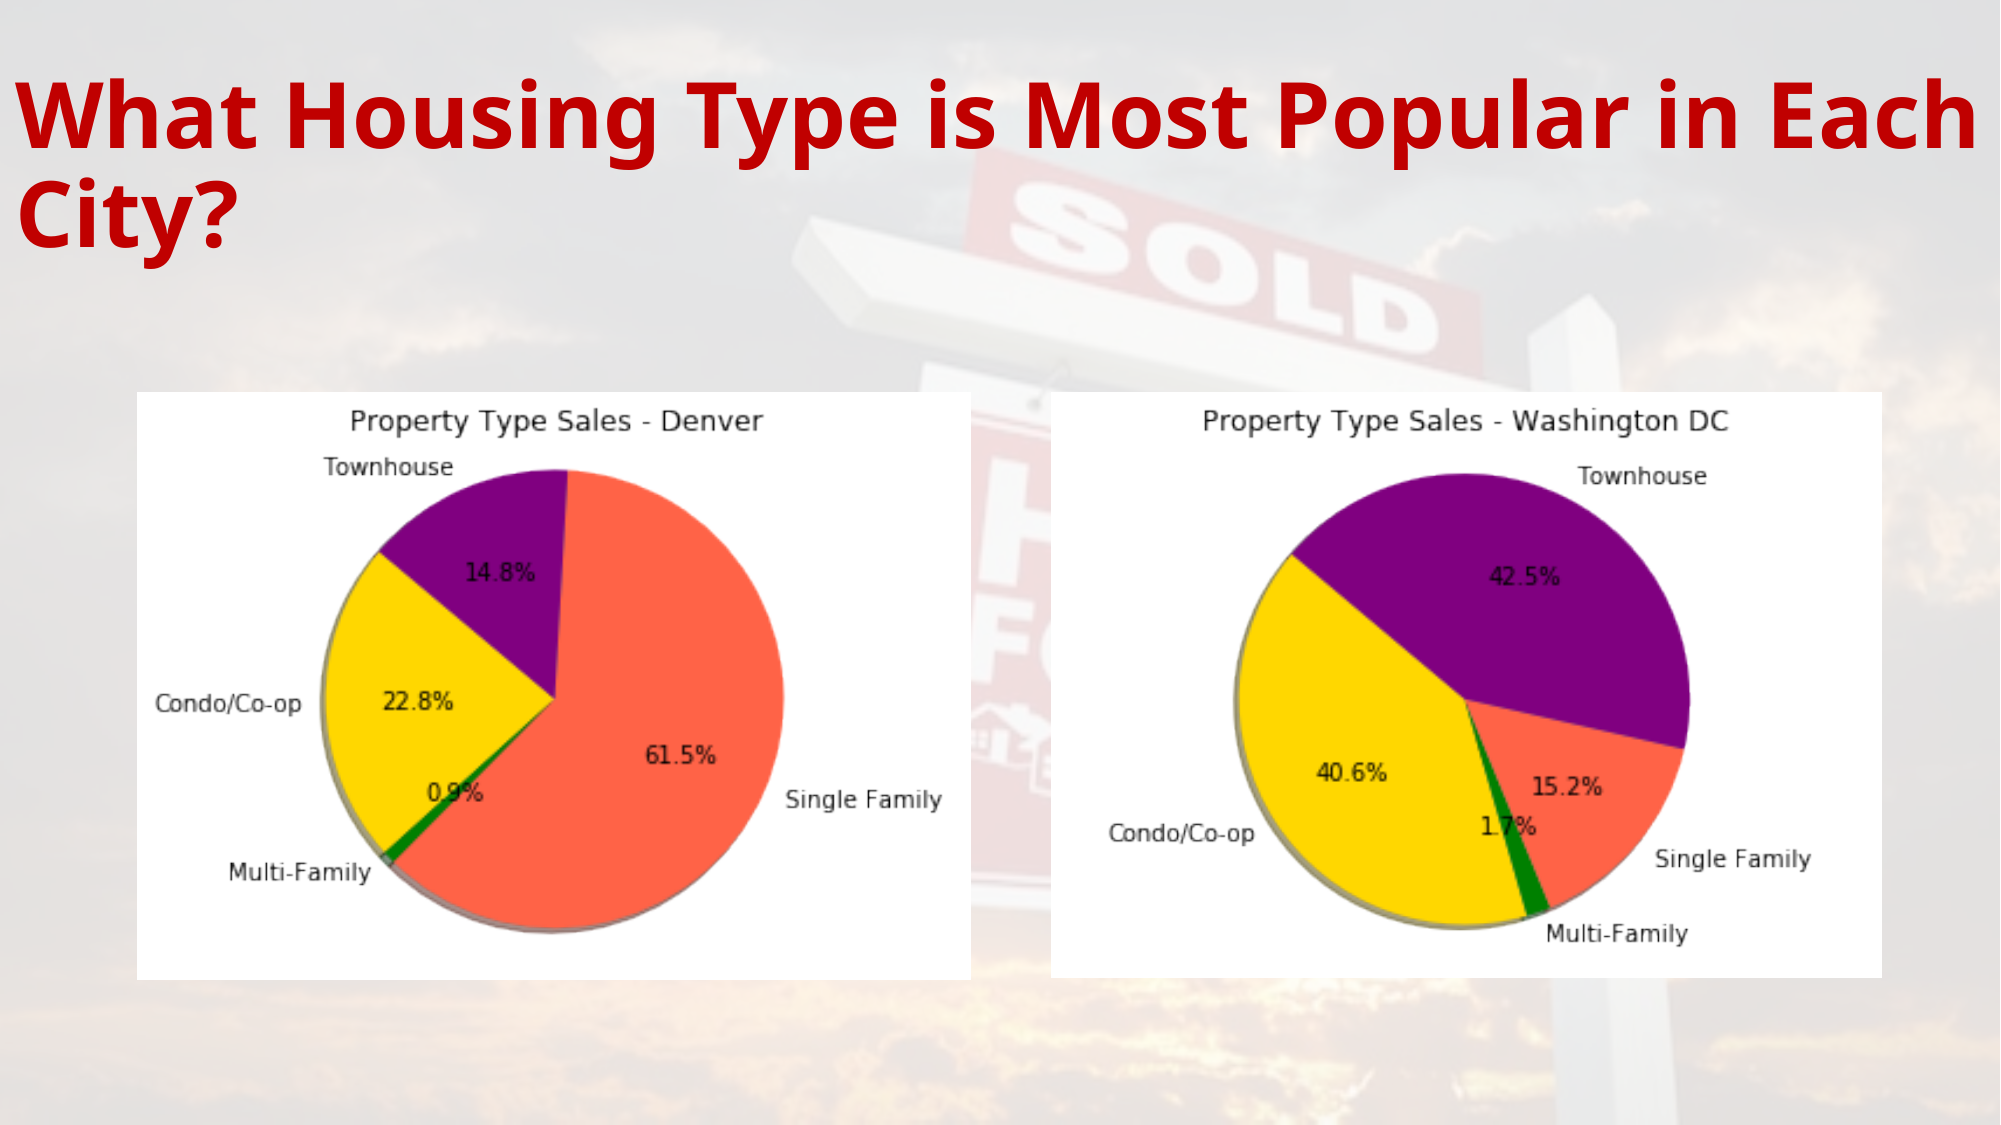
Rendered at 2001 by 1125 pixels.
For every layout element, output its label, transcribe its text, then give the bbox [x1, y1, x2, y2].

title What Housing Type is Most Popular in Each City? [0, 59, 2000, 278]
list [137, 392, 971, 980]
picture [1051, 392, 1883, 979]
